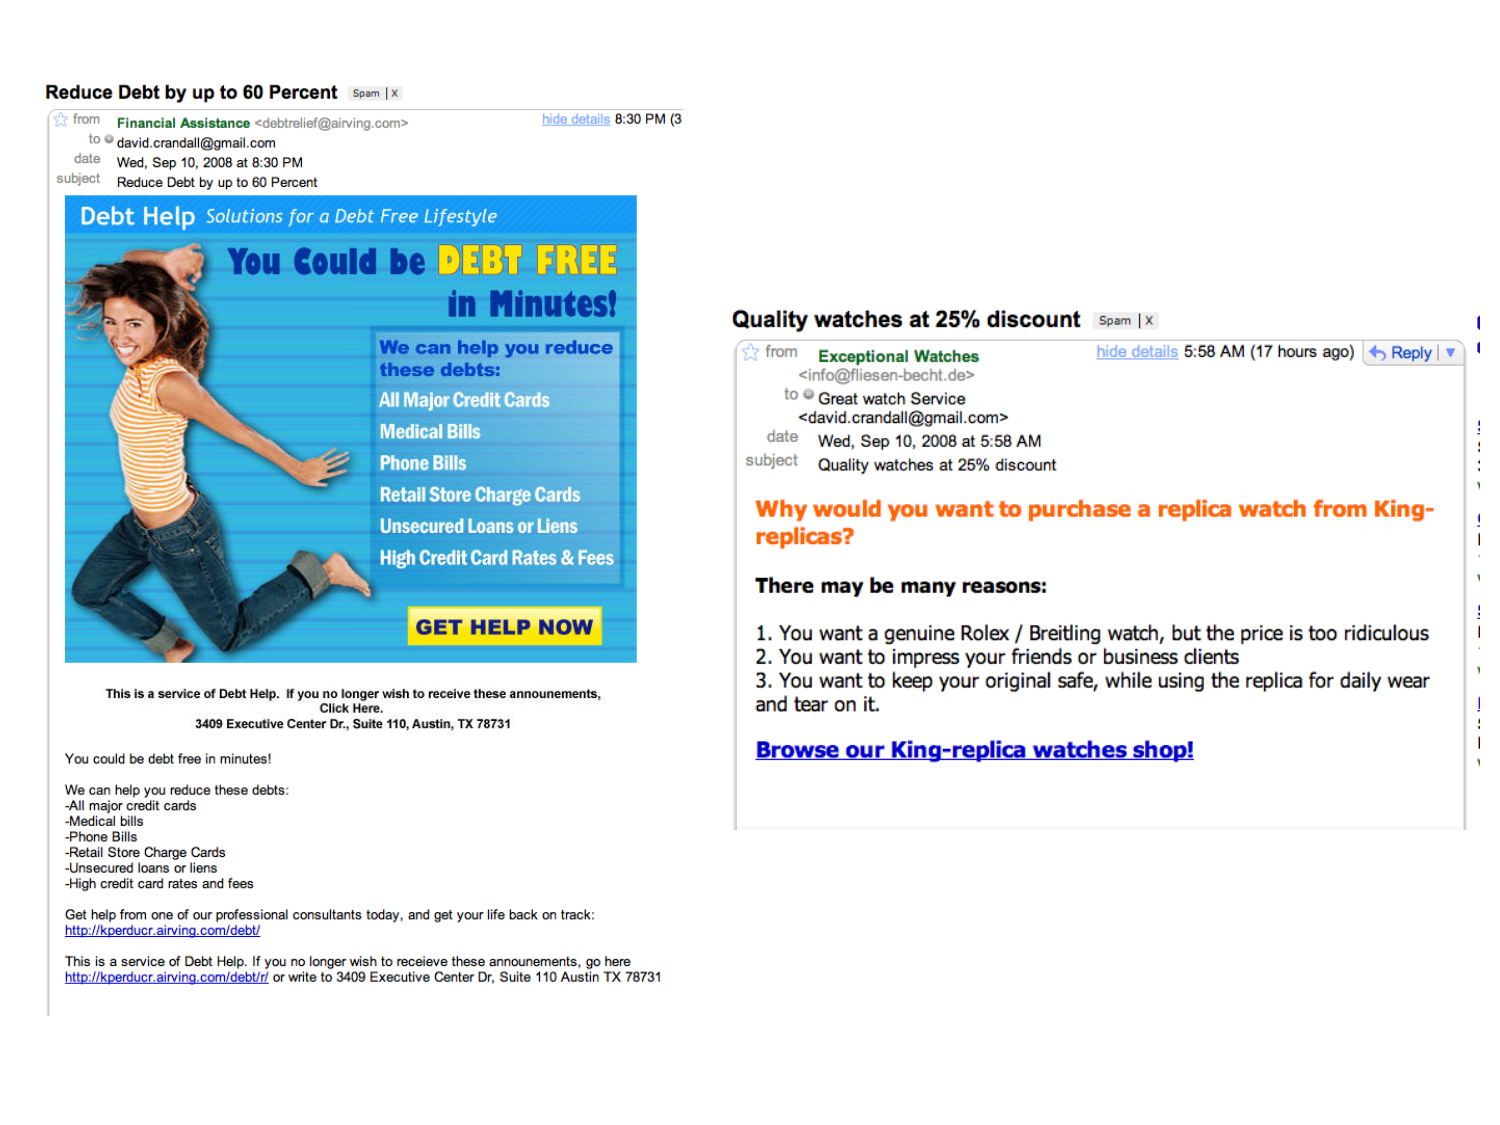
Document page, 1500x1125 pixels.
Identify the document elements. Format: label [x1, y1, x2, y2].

picture [41, 78, 684, 1016]
picture [727, 300, 1480, 830]
